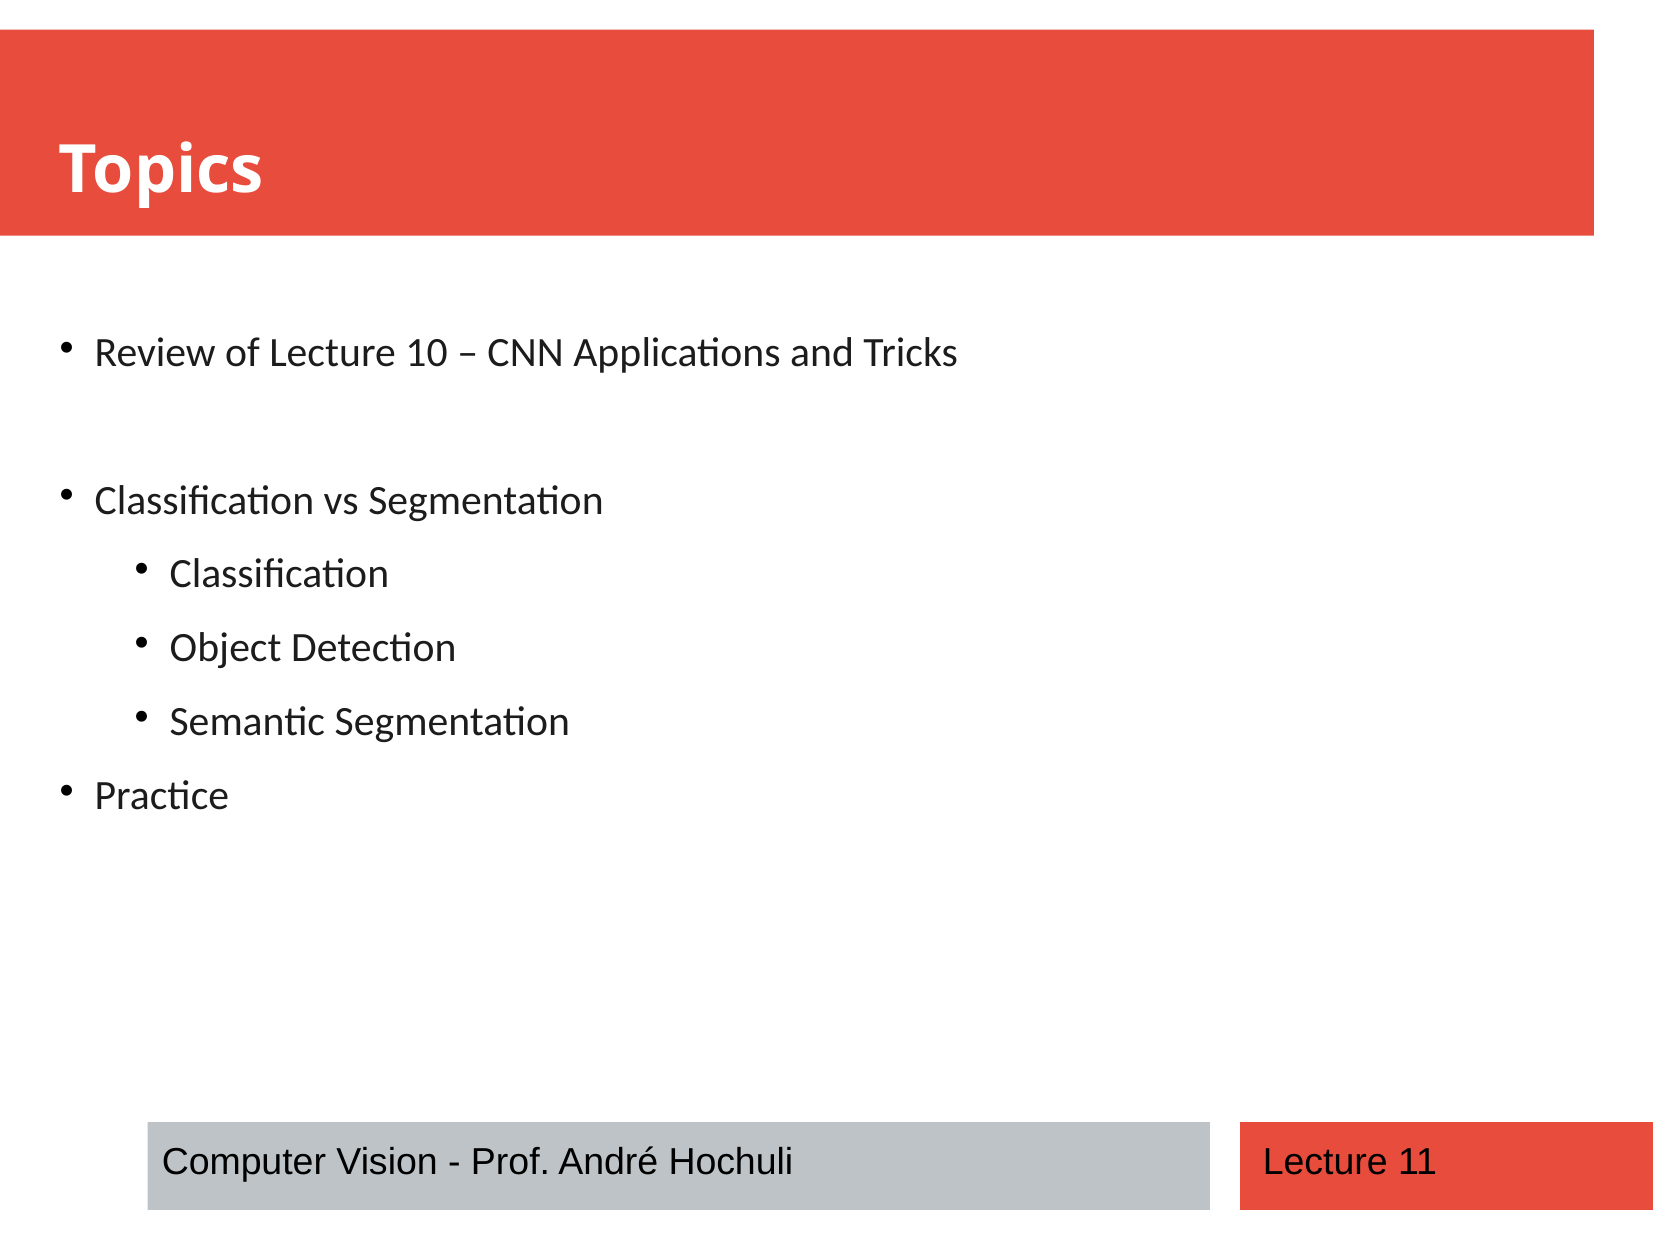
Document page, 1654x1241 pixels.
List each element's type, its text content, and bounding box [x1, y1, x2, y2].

text_box Topics [59, 59, 1594, 206]
text_box Review of Lecture 10 – CNN Applications and Tricks Classification vs Segmentation Classification Object Detection Semantic Segmentation Practice [59, 324, 1565, 1092]
text_box Lecture 11 [1248, 1129, 1623, 1189]
text_box Computer Vision - Prof. André Hochuli [147, 1129, 1205, 1189]
